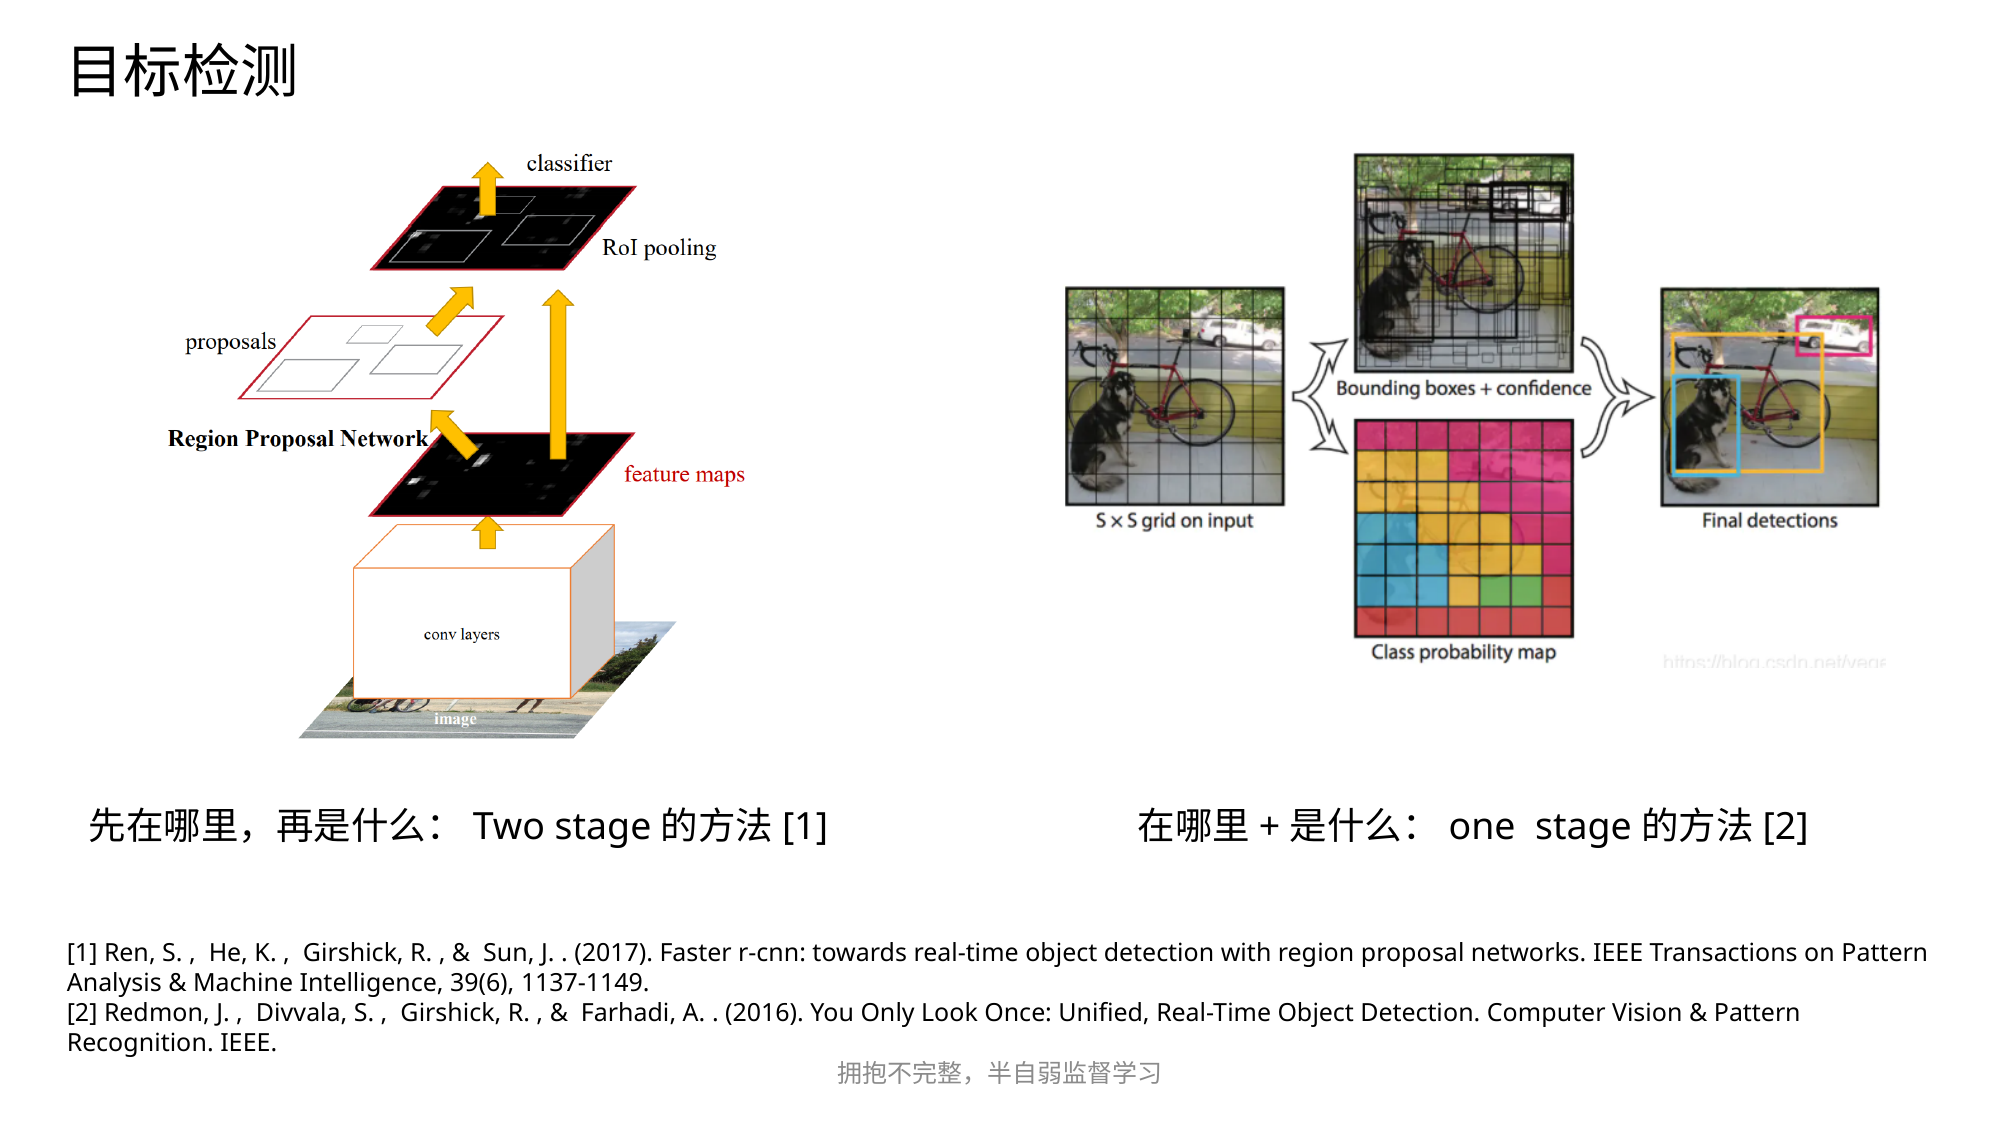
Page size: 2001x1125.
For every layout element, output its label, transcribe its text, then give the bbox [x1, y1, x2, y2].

text_box [1] Ren, S. , He, K. , Girshick, R. , & Sun, J. . (2017). Faster r-cnn: towards real-time object detection with region proposal networks. IEEE Transactions on Pattern Analysis & Machine Intelligence, 39(6), 1137-1149. [2] Redmon, J. , Divvala, S. , Girshick, R. , & Farhadi, A. . (2016). You Only Look Once: Unified, Real-Time Object Detection. Computer Vision & Pattern Recognition. IEEE. [52, 928, 1948, 1064]
text_box 先在哪里，再是什么：Two stage的方法[1] [74, 794, 843, 855]
picture [1060, 149, 1886, 668]
footer 拥抱不完整，半自弱监督学习 [662, 1064, 1338, 1103]
text_box 目标检测 [51, 27, 314, 112]
text_box 在哪里+是什么：one stage的方法[2] [1122, 794, 1824, 855]
picture [162, 149, 755, 742]
